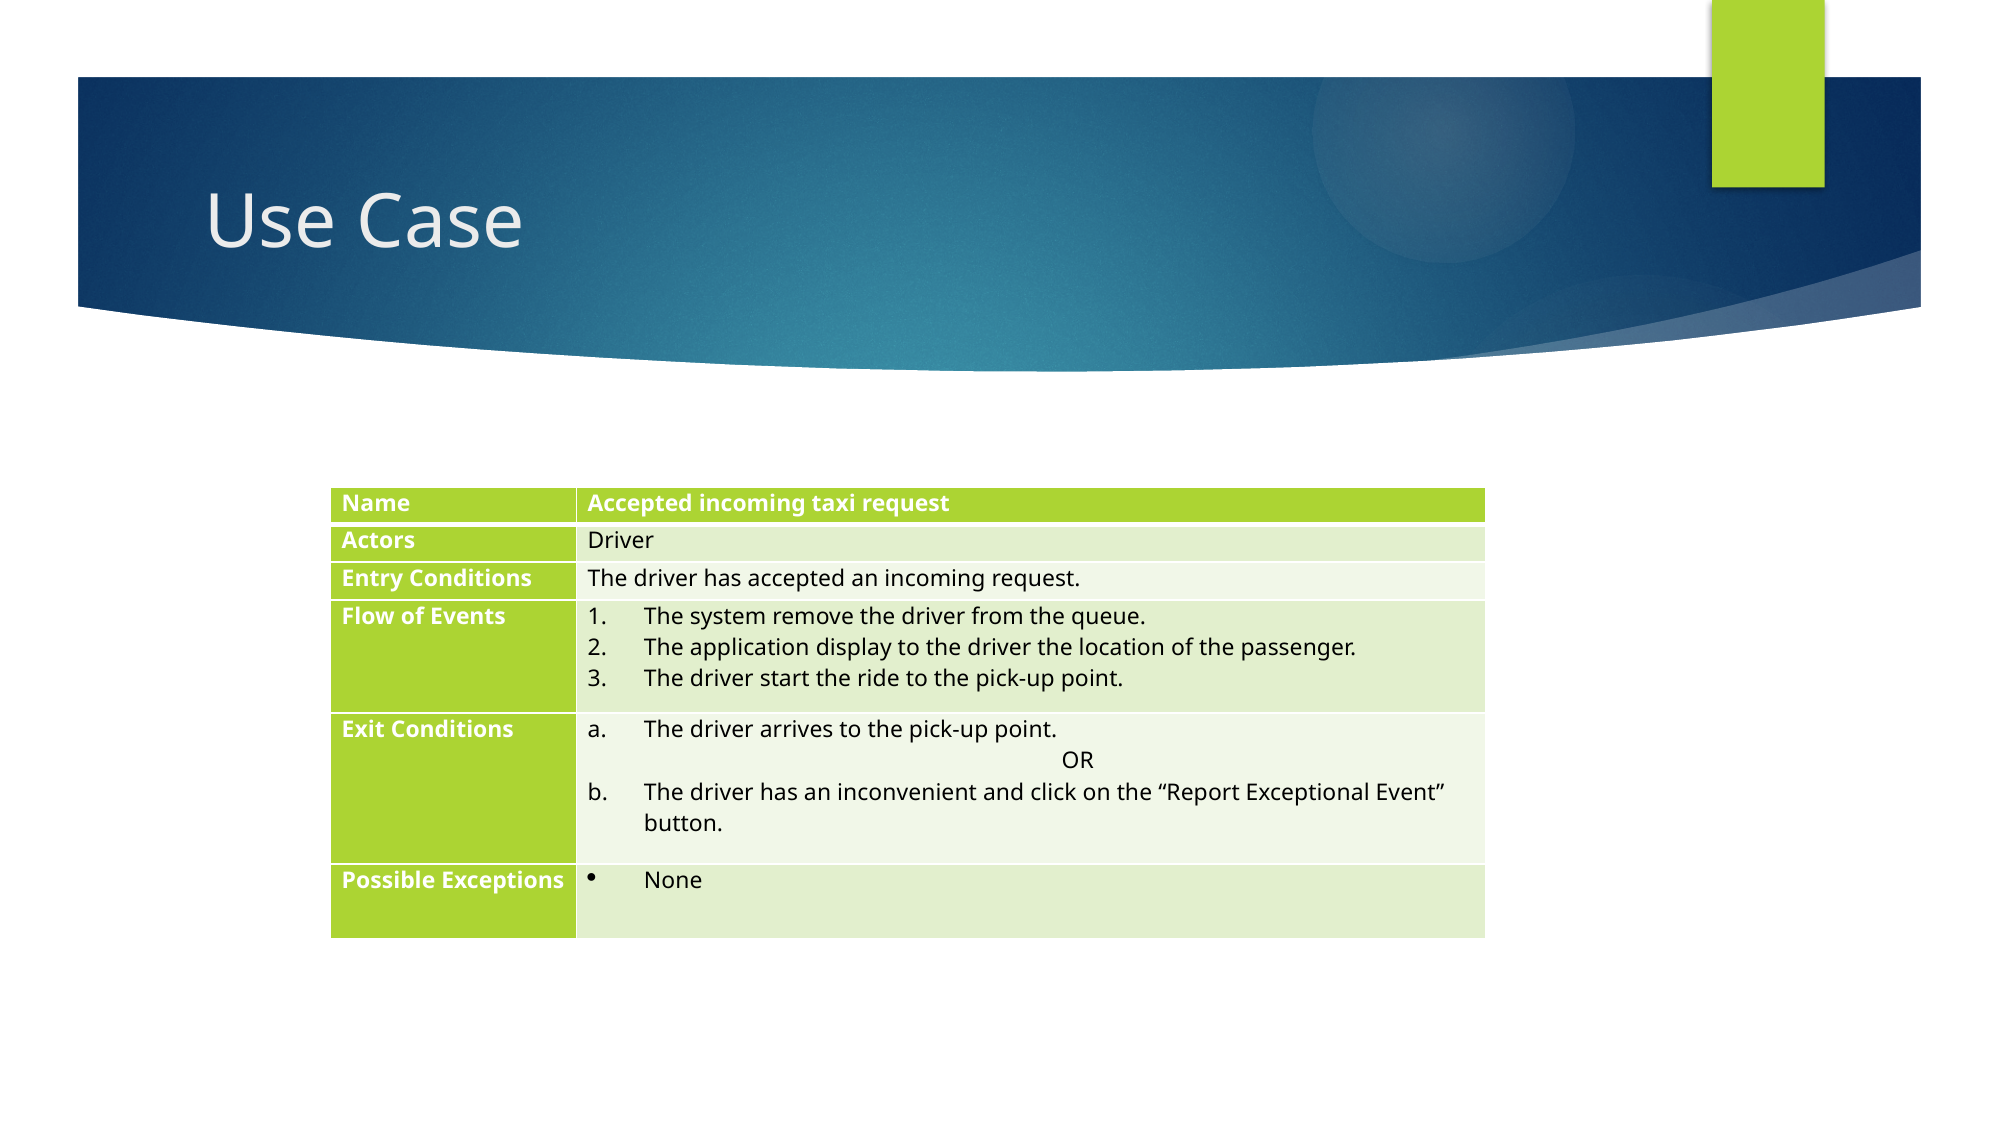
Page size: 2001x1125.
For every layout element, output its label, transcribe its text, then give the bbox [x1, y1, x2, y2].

table_cell None [577, 865, 1485, 938]
table_cell Driver [577, 527, 1485, 561]
table_cell The system remove the driver from the queue. The application display to the driver the location of the passenger. The driver start the ride to the pick-up point. [577, 601, 1485, 712]
table_cell Entry Conditions [331, 563, 576, 599]
table_cell The driver arrives to the pick-up point. OR The driver has an inconvenient and click on the “Report Exceptional Event” button. [577, 714, 1485, 863]
table_cell Flow of Events [331, 601, 576, 712]
table_cell Actors [331, 527, 576, 561]
table_cell The driver has accepted an incoming request. [577, 563, 1485, 599]
table_header Name [331, 488, 576, 522]
table_header Accepted incoming taxi request [577, 488, 1485, 522]
title Use Case [189, 159, 1627, 276]
table_cell Possible Exceptions [331, 865, 576, 938]
table_cell Exit Conditions [331, 714, 576, 863]
